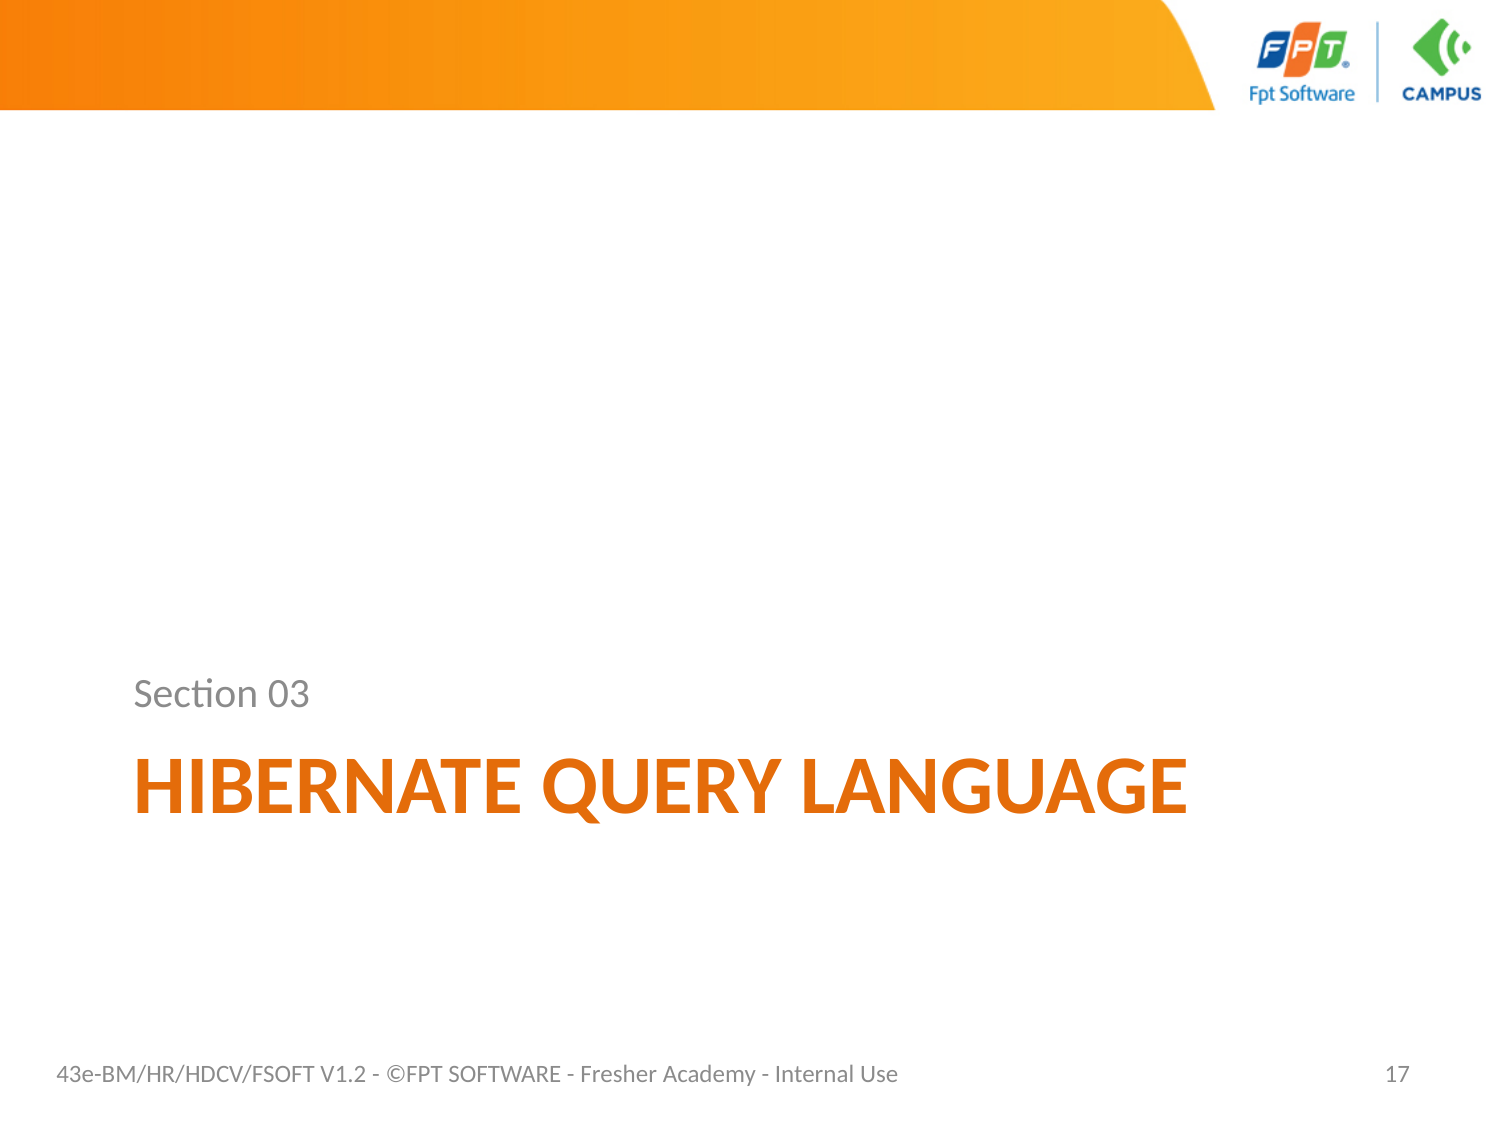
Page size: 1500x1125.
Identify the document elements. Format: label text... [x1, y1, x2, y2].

list Section 03 [118, 476, 1394, 723]
picture [0, 0, 1500, 1125]
footer 43e-BM/HR/HDCV/FSOFT V1.2 - ©FPT SOFTWARE - Fresher Academy - Internal Use [31, 1042, 925, 1103]
slide_number 17 [1074, 1042, 1425, 1103]
title Hibernate Query Language [118, 723, 1394, 947]
